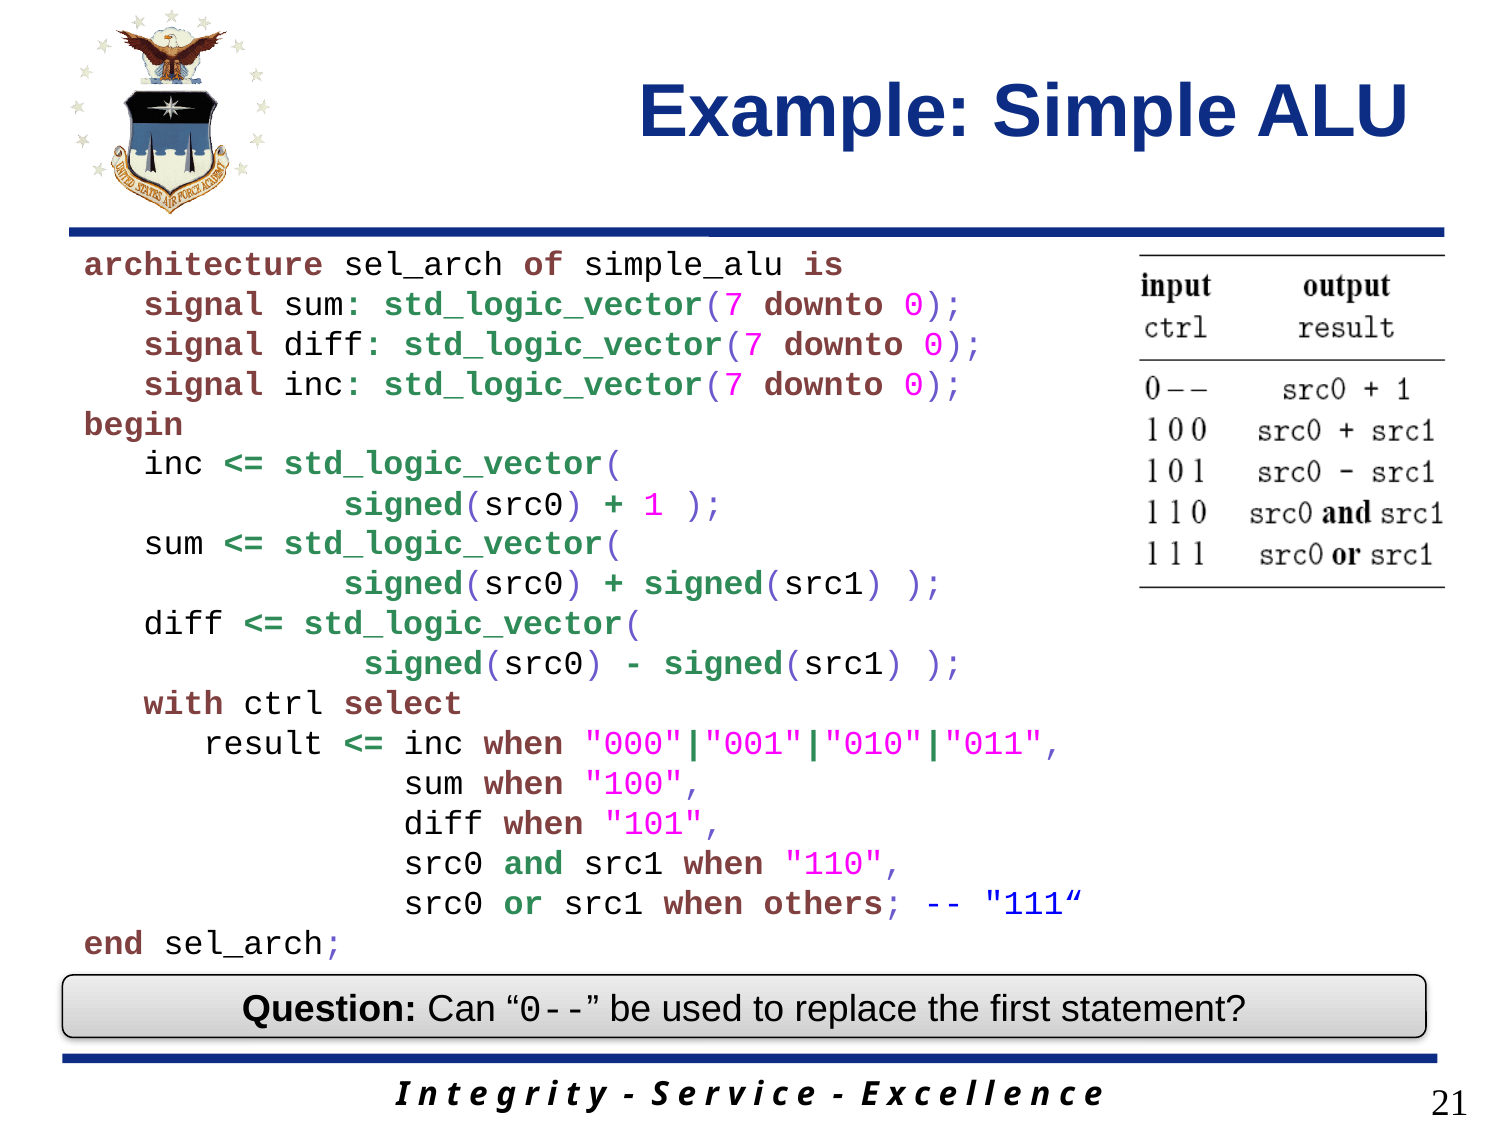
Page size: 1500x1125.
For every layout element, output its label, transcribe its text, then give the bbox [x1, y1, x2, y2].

text_box architecture sel_arch of simple_alu is signal sum: std_logic_vector(7 downto 0); signal diff: std_logic_vector(7 downto 0); signal inc: std_logic_vector(7 downto 0); begin inc <= std_logic_vector( signed(src0) + 1 ); sum <= std_logic_vector( signed(src0) + signed(src1) ); diff <= std_logic_vector( signed(src0) - signed(src1) ); with ctrl select result <= inc when "000"|"001"|"010"|"011", sum when "100", diff when "101", src0 and src1 when "110", src0 or src1 when others; -- "111“ end sel_arch; [68, 234, 1099, 969]
title Example: Simple ALU [313, 12, 1427, 201]
picture [63, 0, 275, 222]
text_box Question: Can “0--” be used to replace the first statement? [61, 974, 1427, 1039]
slide_number 21 [1133, 1025, 1484, 1105]
picture [1117, 237, 1500, 613]
